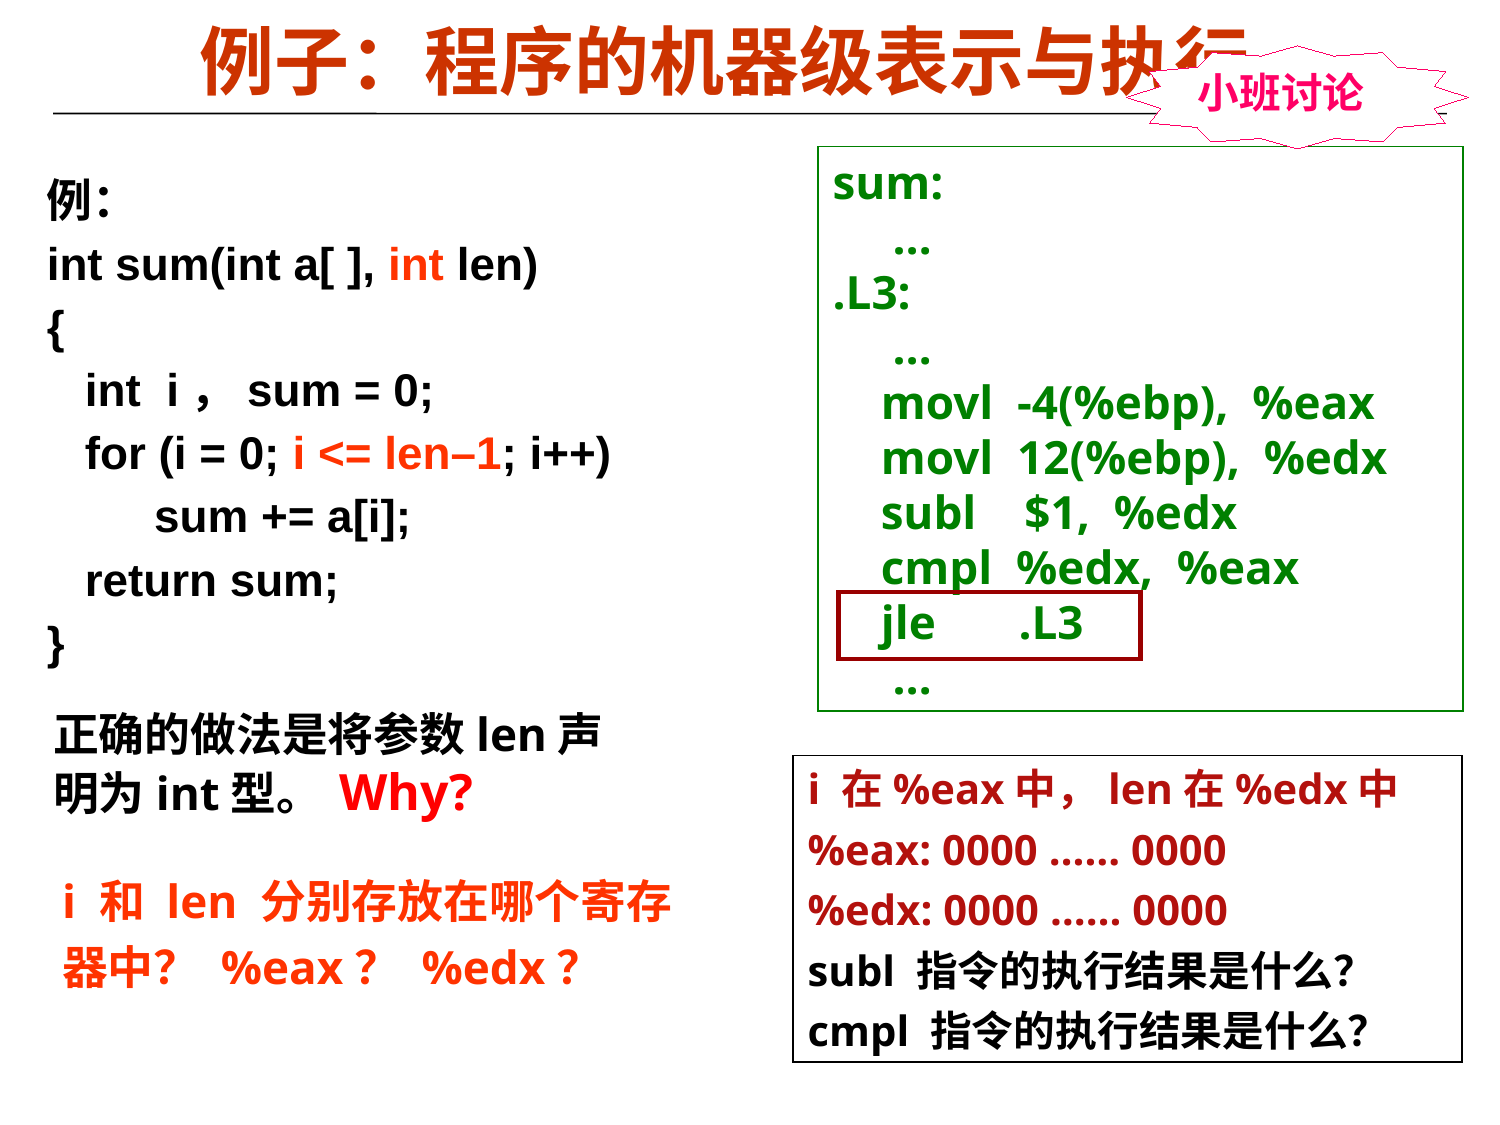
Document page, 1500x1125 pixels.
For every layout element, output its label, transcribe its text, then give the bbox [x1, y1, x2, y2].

text_box [838, 591, 1141, 659]
text_box 正确的做法是将参数len声明为int型。 Why? [38, 698, 660, 829]
text_box i 和 len 分别存放在哪个寄存器中？ %eax？ %edx？ [47, 853, 709, 1001]
text_box sum: … .L3: … movl -4(%ebp), %eax movl 12(%ebp), %edx subl $1, %edx cmpl %edx, %eax jle .L3 … [817, 146, 1463, 711]
text_box i 在%eax中，len在%edx中 %eax: 0000 …… 0000 %edx: 0000 …… 0000 subl 指令的执行结果是什么？ cmpl 指令的执行结果是什么？ [792, 755, 1462, 1063]
text_box 小班讨论 [1126, 45, 1469, 149]
text_box 例： int sum(int a[ ], int len) { int i，sum = 0; for (i = 0; i <= len–1; i++) sum += a[i]; return sum; } [36, 158, 781, 673]
title 例子：程序的机器级表示与执行 [49, 15, 1400, 104]
